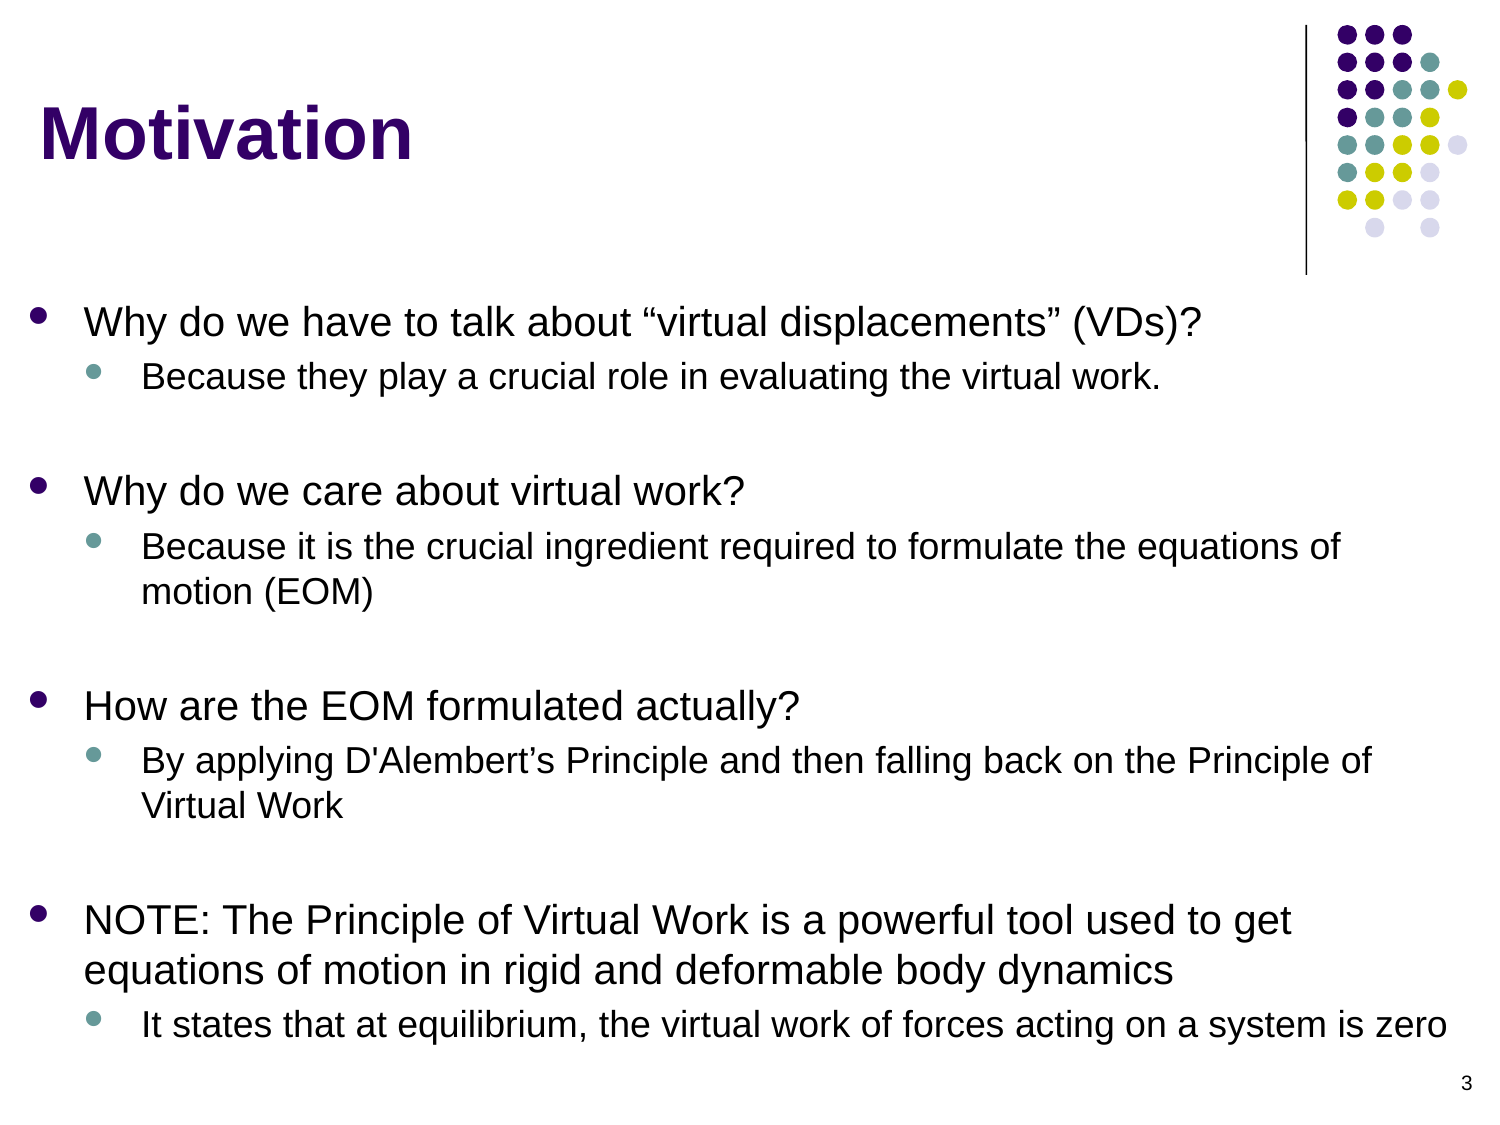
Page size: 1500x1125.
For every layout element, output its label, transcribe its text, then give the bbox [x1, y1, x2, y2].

list Why do we have to talk about “virtual displacements” (VDs)? Because they play a crucial role in evaluating the virtual work. Why do we care about virtual work? Because it is the crucial ingredient required to formulate the equations of motion (EOM) How are the EOM formulated actually? By applying D'Alembert’s Principle and then falling back on the Principle of Virtual Work NOTE: The Principle of Virtual Work is a powerful tool used to get equations of motion in rigid and deformable body dynamics It states that at equilibrium, the virtual work of forces acting on a system is zero [12, 287, 1476, 1063]
title Motivation [24, 37, 1263, 183]
slide_number 3 [1362, 1062, 1488, 1113]
